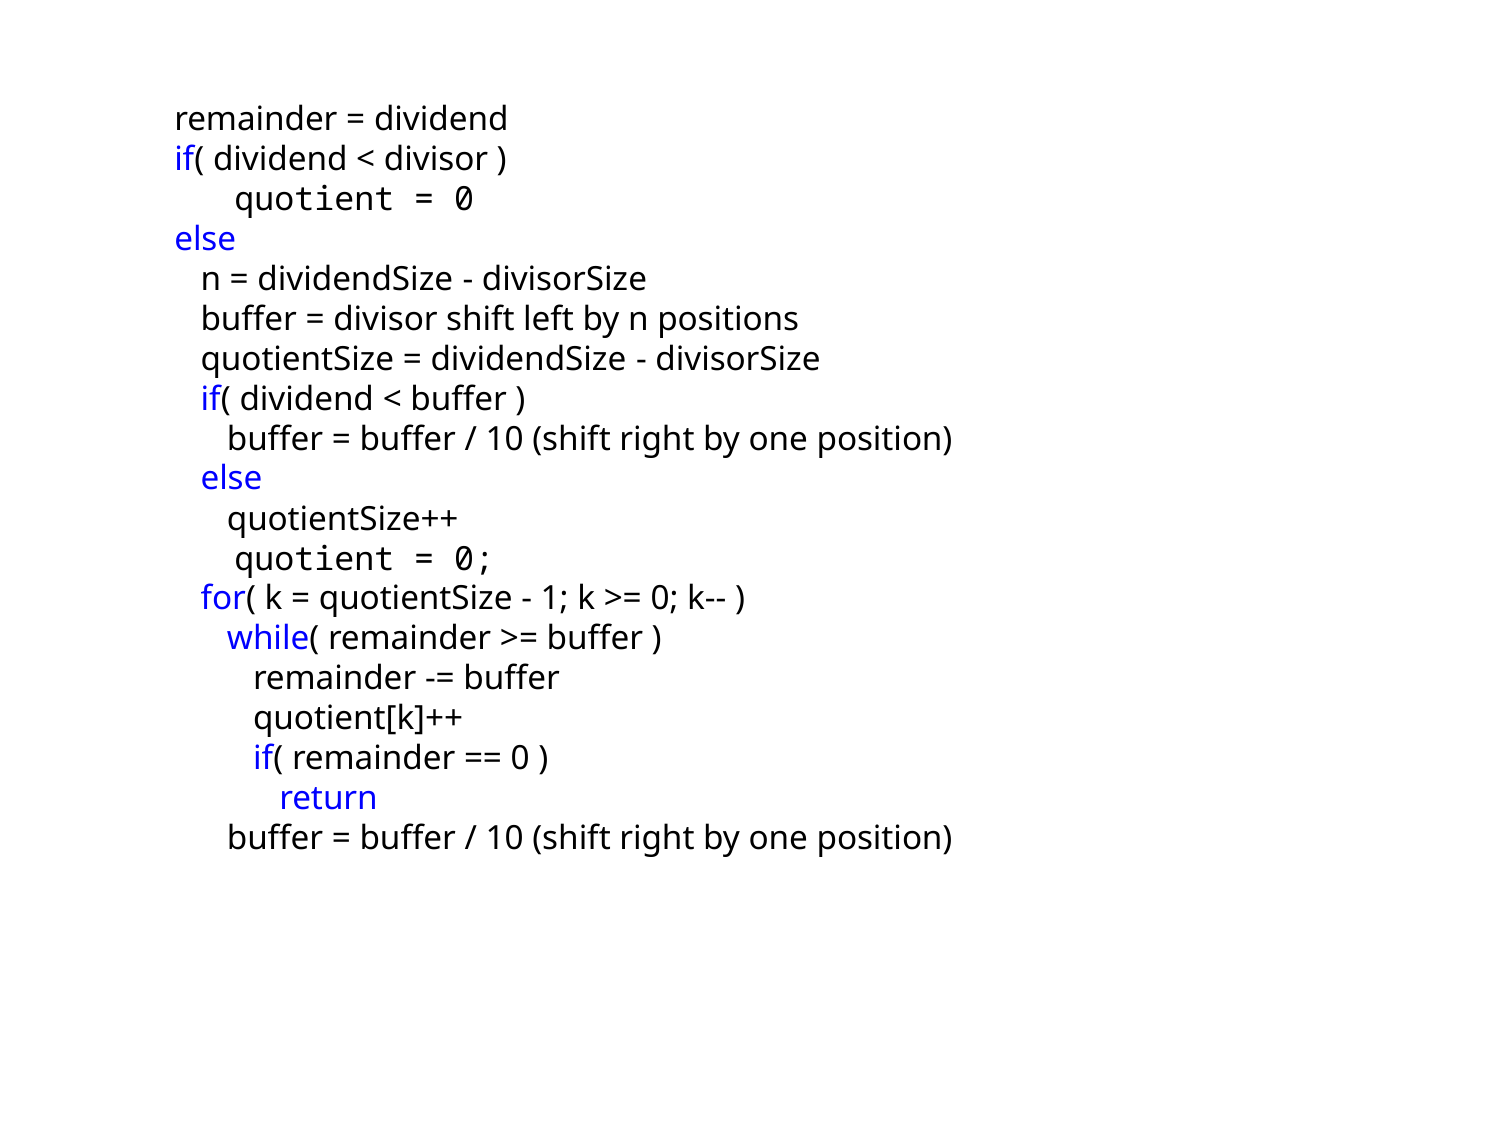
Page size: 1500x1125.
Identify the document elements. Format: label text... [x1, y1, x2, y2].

list remainder = dividend if( dividend < divisor ) quotient = 0 else n = dividendSize - divisorSize buffer = divisor shift left by n positions quotientSize = dividendSize - divisorSize if( dividend < buffer ) buffer = buffer / 10 (shift right by one position) else quotientSize++ quotient = 0; for( k = quotientSize - 1; k >= 0; k-- ) while( remainder >= buffer ) remainder -= buffer quotient[k]++ if( remainder == 0 ) return buffer = buffer / 10 (shift right by one position) [159, 89, 1341, 858]
